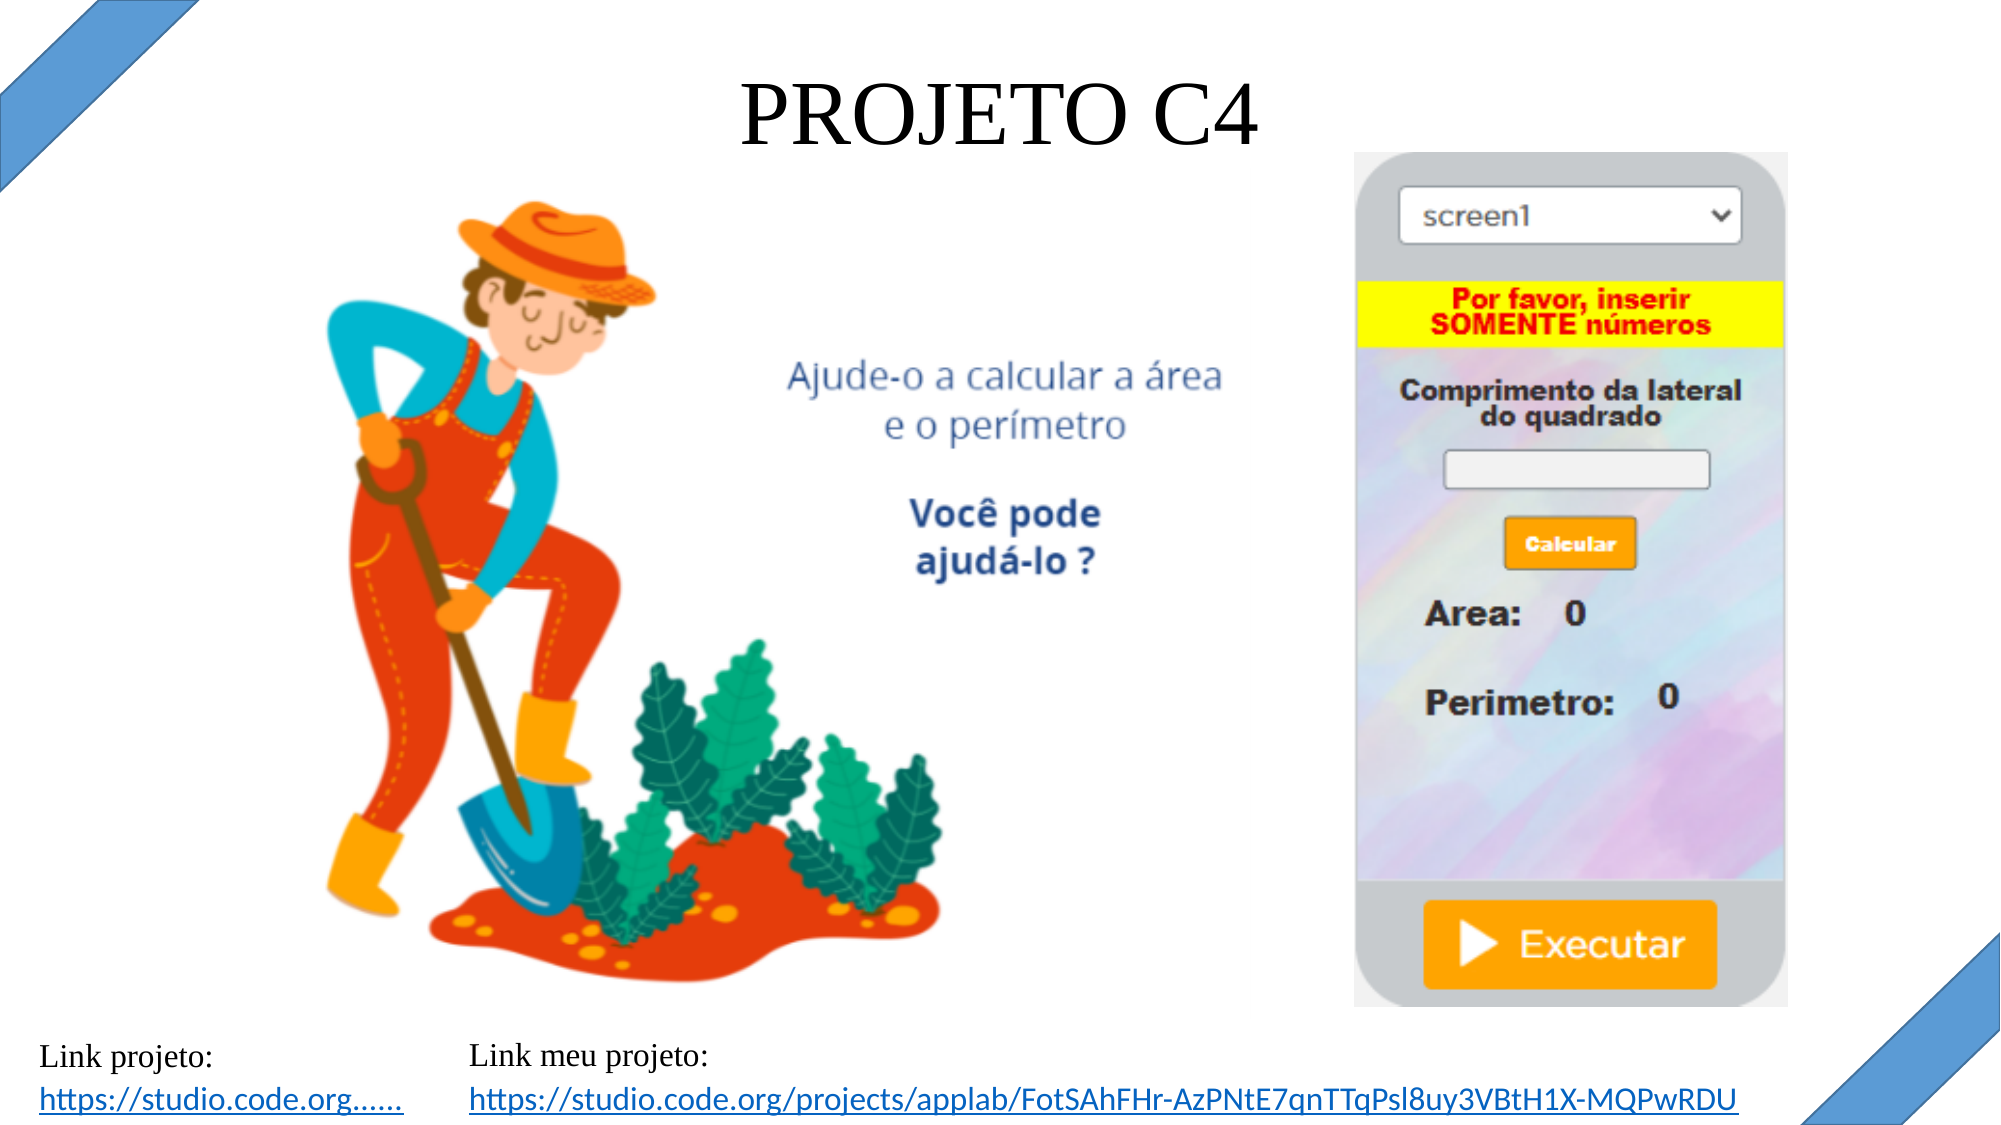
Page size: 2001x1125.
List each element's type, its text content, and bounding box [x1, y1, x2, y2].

text_box [1800, 932, 2000, 1125]
text_box https://studio.code.org/projects/applab/FotSAhFHr-AzPNtE7qnTTqPsl8uy3VBtH1X-MQPwRDU [454, 1069, 1791, 1125]
text_box [0, 0, 200, 193]
text_box Link meu projeto: [454, 1026, 789, 1081]
title PROJETO C4 [137, 41, 1863, 190]
text_box https://studio.code.org...... [24, 1069, 454, 1125]
picture [1354, 152, 1788, 1007]
text_box Link projeto: [24, 1026, 281, 1082]
picture [272, 152, 1251, 1022]
